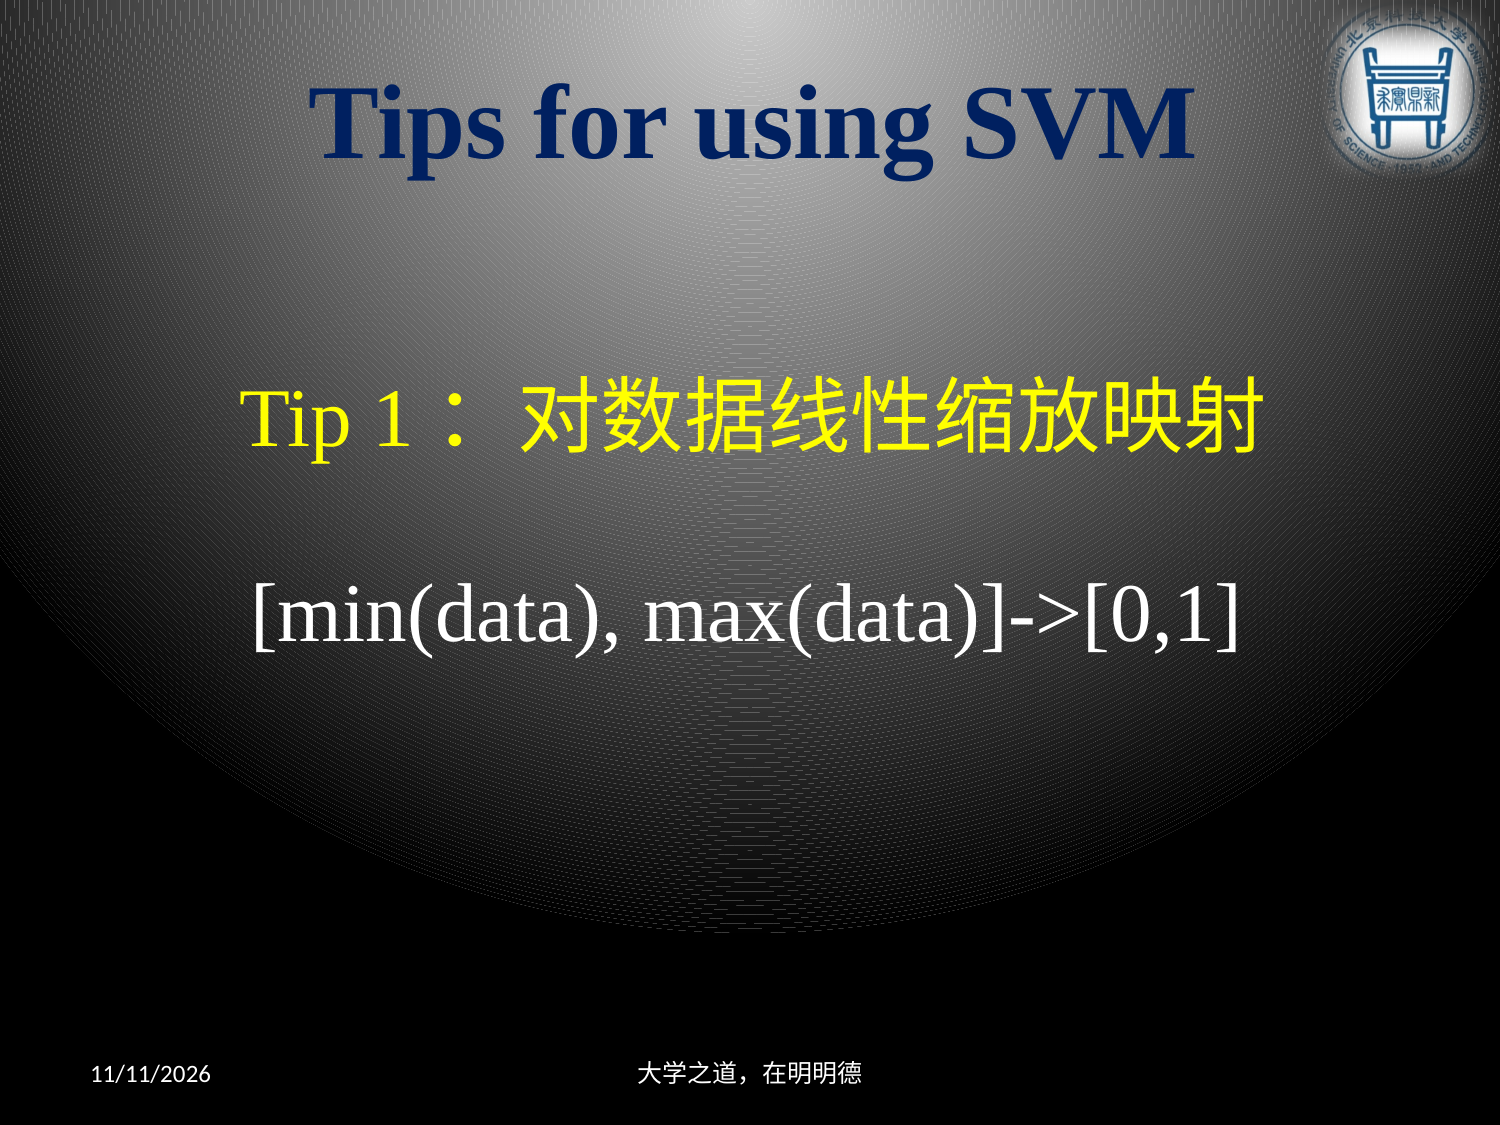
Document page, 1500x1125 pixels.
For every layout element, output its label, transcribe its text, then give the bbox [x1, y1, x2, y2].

footer 大学之道，在明明德 [512, 1042, 988, 1103]
text_box Tip 1：对数据线性缩放映射 [224, 355, 1283, 471]
picture [1356, 38, 1463, 147]
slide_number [75, 1042, 425, 1103]
text_box [min(data), max(data)]->[0,1] [235, 550, 1311, 666]
title Tips for using SVM [257, 30, 1250, 202]
